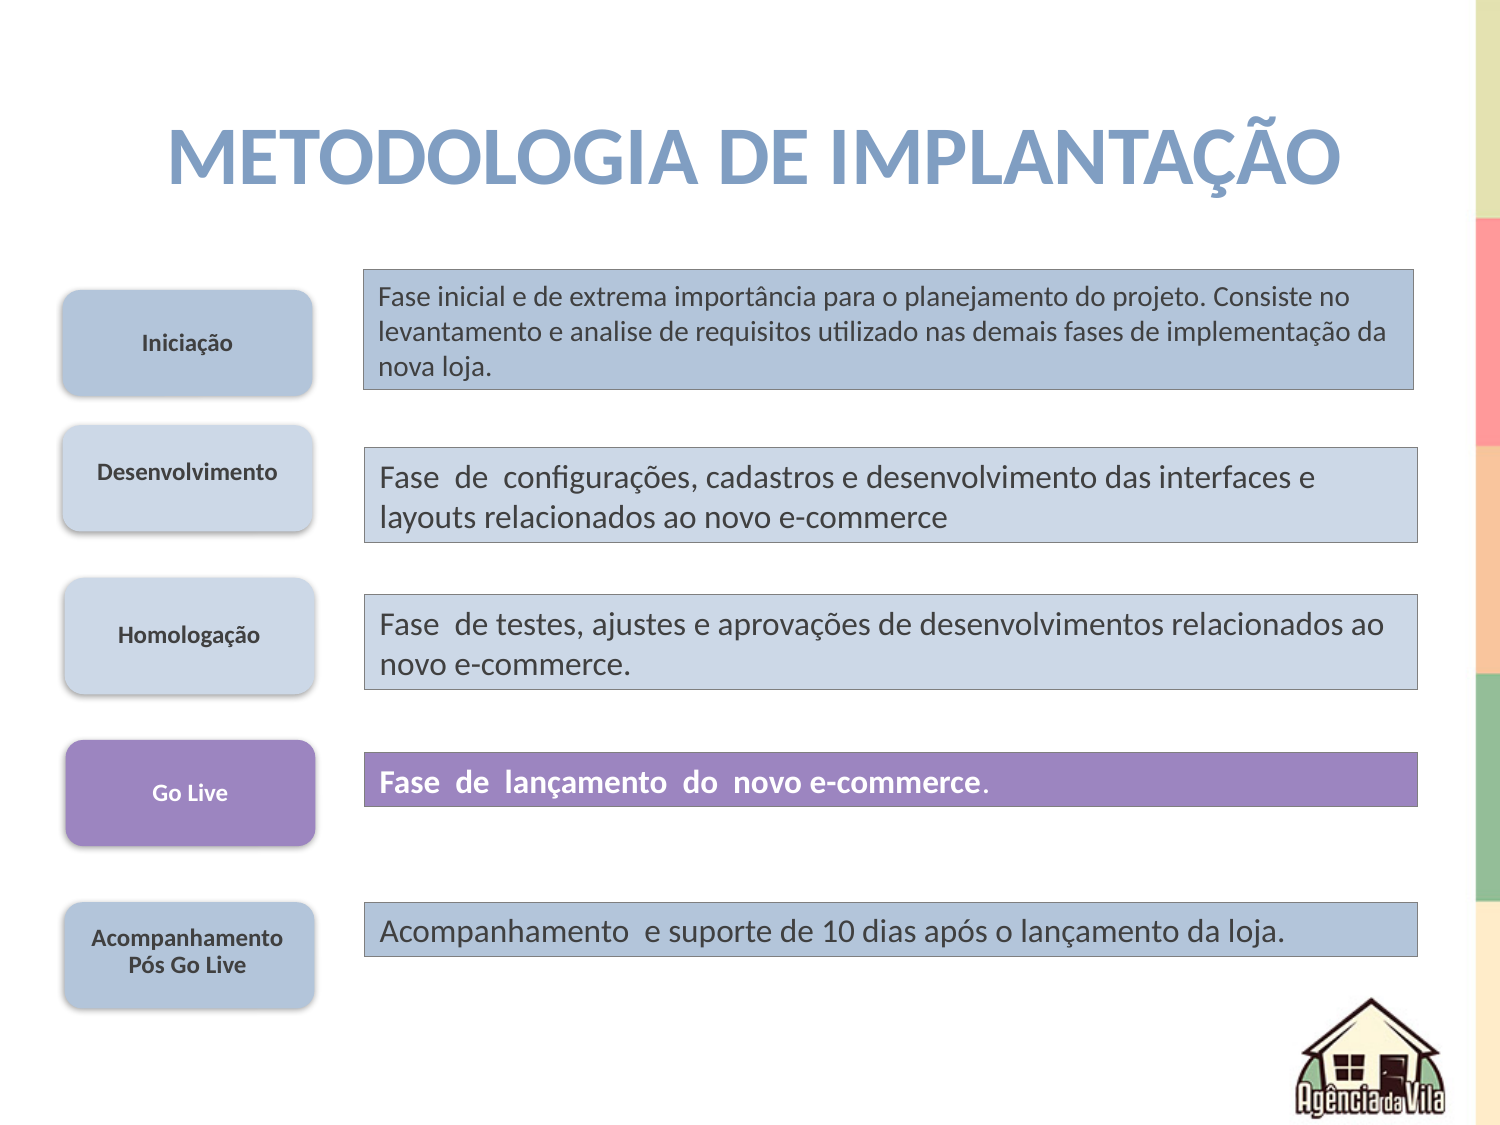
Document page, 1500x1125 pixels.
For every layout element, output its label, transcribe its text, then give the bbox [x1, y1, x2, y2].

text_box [64, 577, 315, 695]
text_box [62, 289, 313, 397]
text_box METODOLOGIA DE IMPLANTAÇÃO [117, 93, 1393, 318]
text_box Fase inicial e de extrema importância para o planejamento do projeto. Consiste no levantamento e analise de requisitos utilizado nas demais fases de implementação da nova loja. [363, 269, 1414, 390]
text_box Fase de configurações, cadastros e desenvolvimento das interfaces e layouts relacionados ao novo e-commerce [364, 447, 1418, 543]
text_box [65, 739, 316, 847]
text_box Fase de testes, ajustes e aprovações de desenvolvimentos relacionados ao novo e-commerce. [364, 594, 1418, 690]
picture [0, 0, 1500, 1125]
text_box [64, 901, 315, 1009]
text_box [62, 424, 313, 532]
text_box Fase de lançamento do novo e-commerce. [364, 752, 1418, 807]
text_box Acompanhamento e suporte de 10 dias após o lançamento da loja. [364, 902, 1418, 957]
